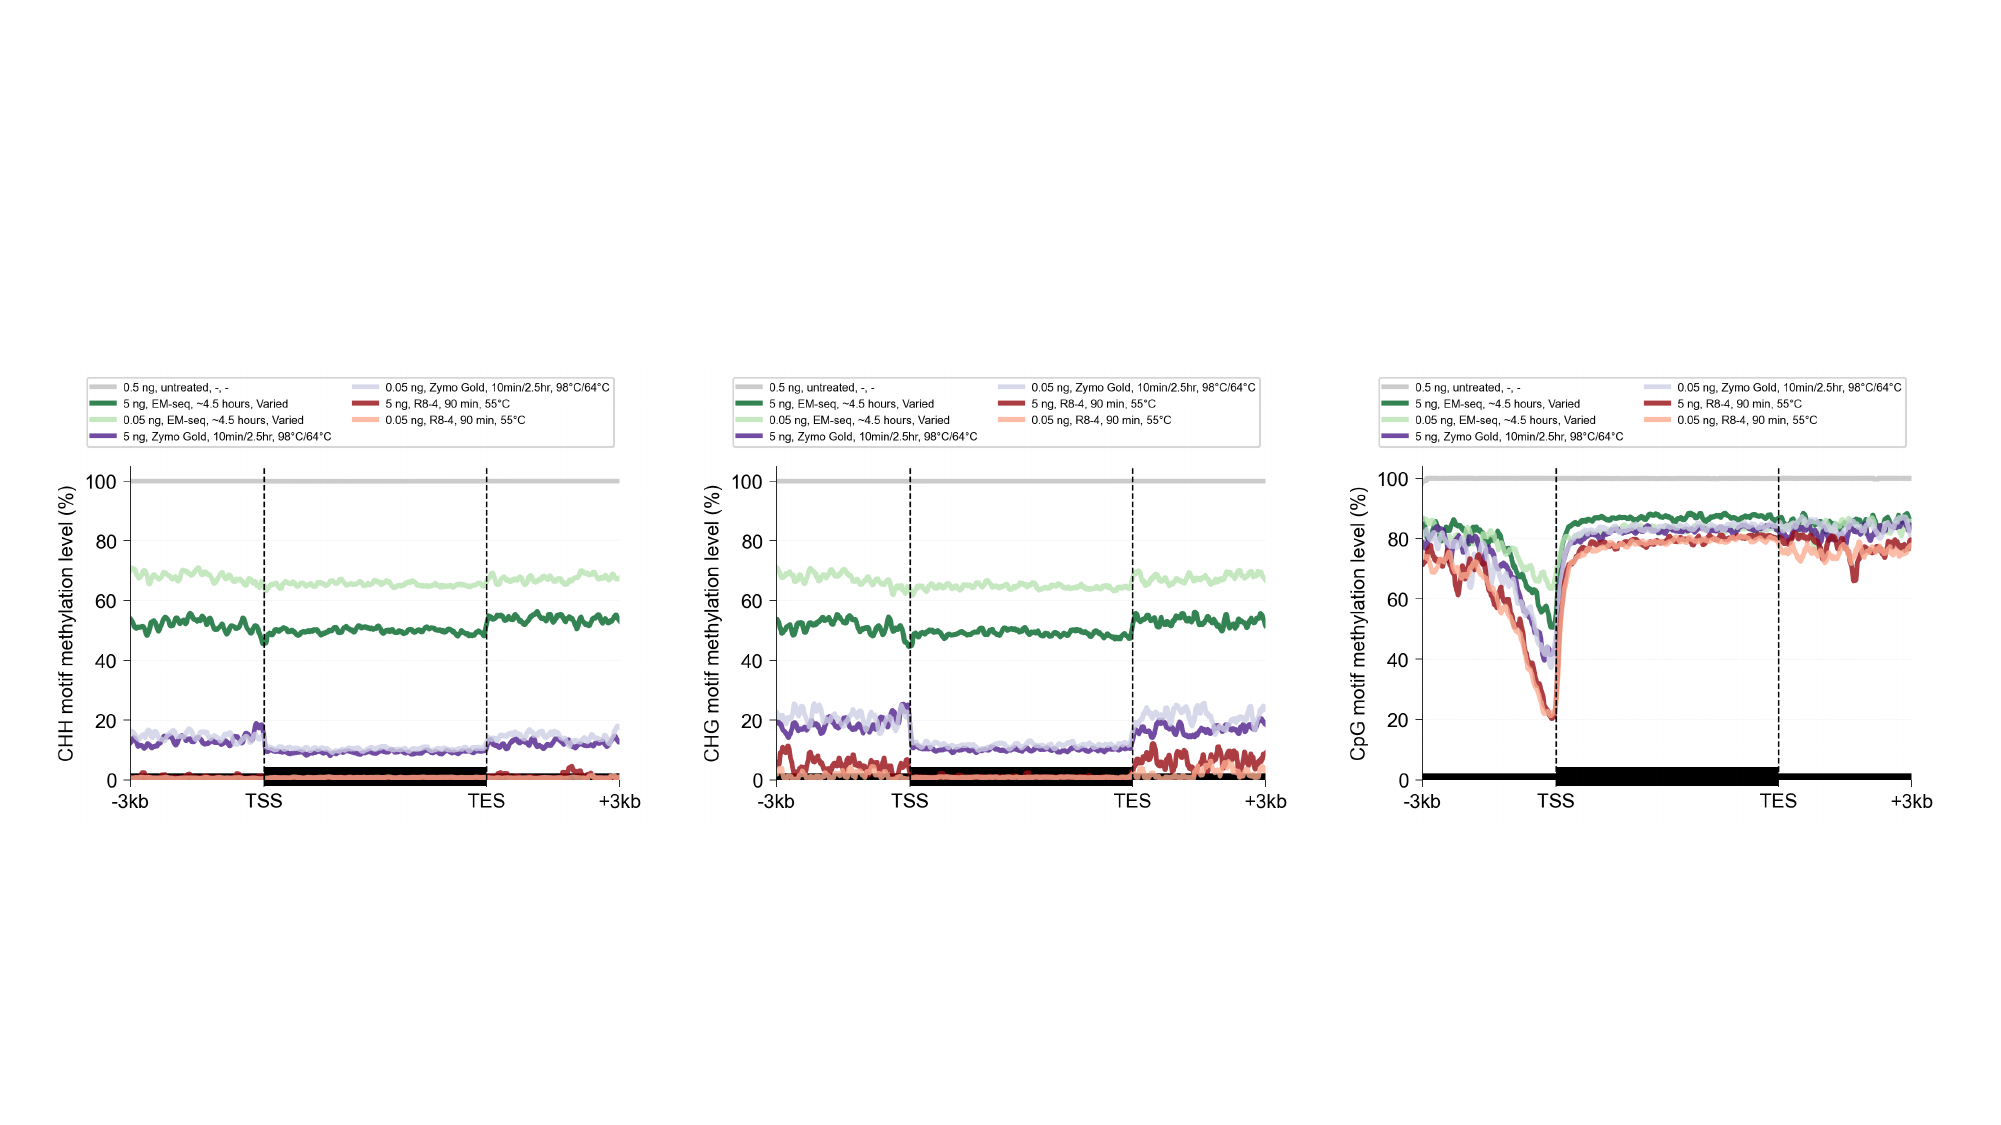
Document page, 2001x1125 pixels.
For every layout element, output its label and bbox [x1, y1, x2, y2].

picture [689, 364, 1301, 826]
picture [43, 364, 655, 826]
picture [1335, 364, 1948, 826]
